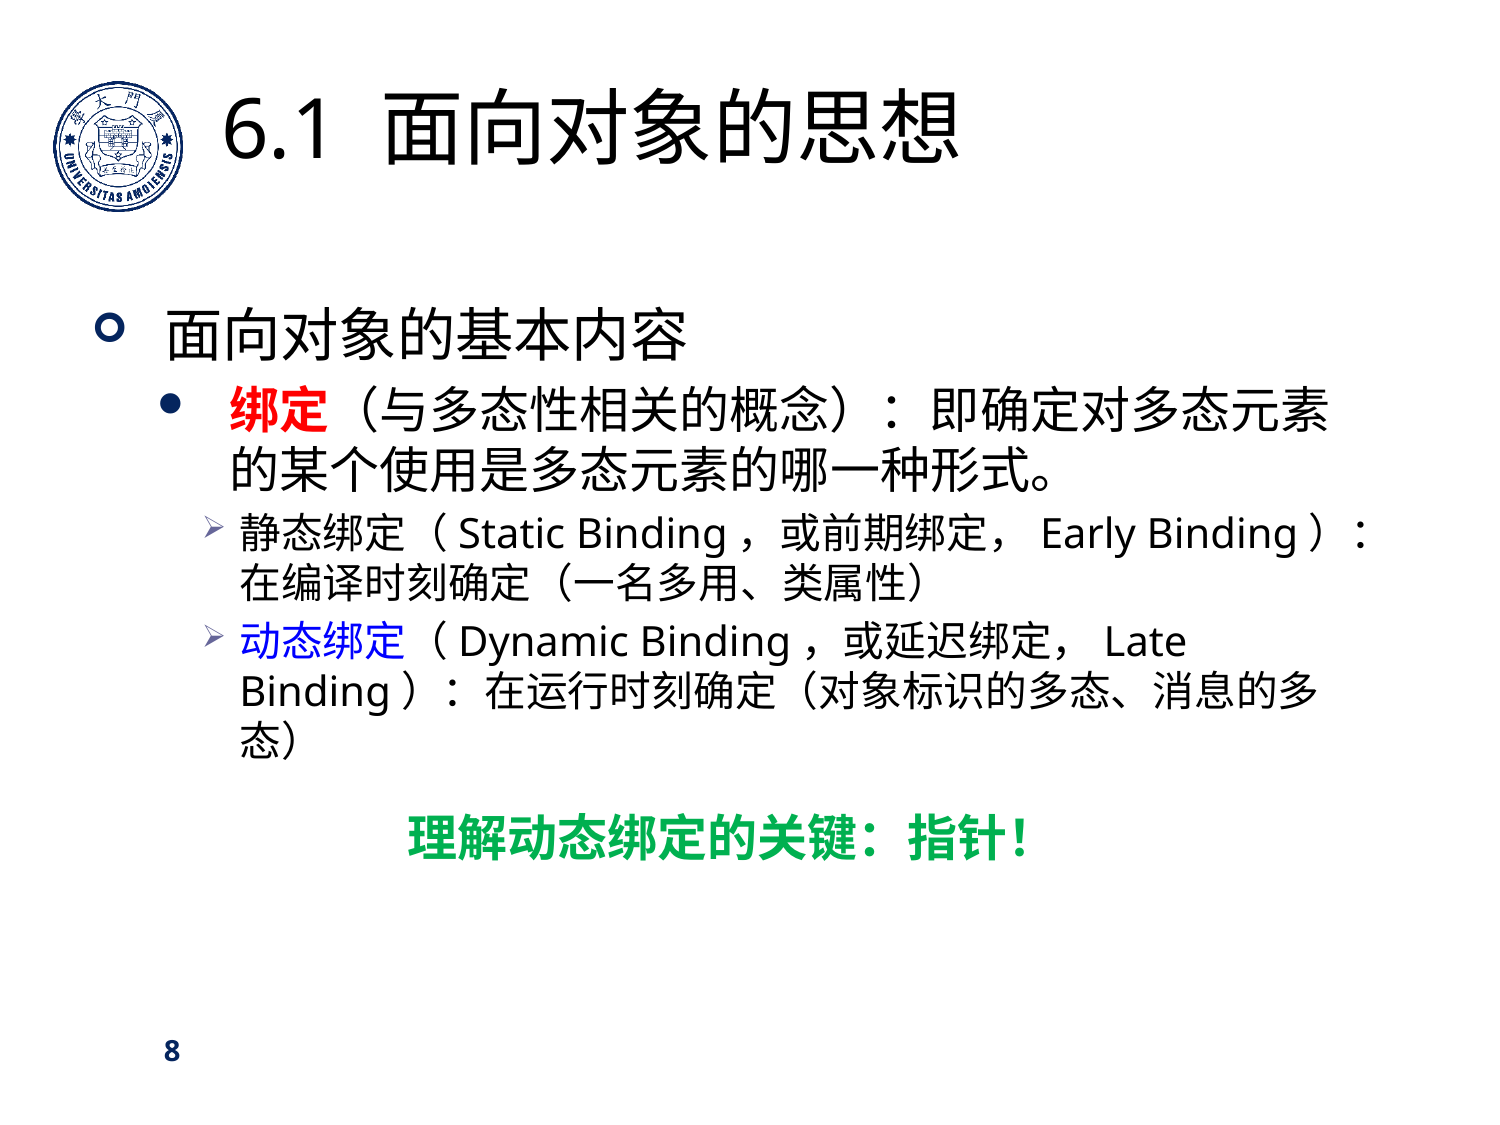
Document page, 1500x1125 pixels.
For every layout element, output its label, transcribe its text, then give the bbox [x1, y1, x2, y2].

slide_number 8 [148, 1024, 462, 1101]
picture [53, 81, 183, 212]
text_box 6.1 面向对象的思想 [206, 0, 1357, 251]
list 面向对象的基本内容 绑定（与多态性相关的概念）：即确定对多态元素的某个使用是多态元素的哪一种形式。 静态绑定（Static Binding，或前期绑定，Early Binding）：在编译时刻确定（一名多用、类属性） 动态绑定（Dynamic Binding，或延迟绑定，Late Binding）：在运行时刻确定（对象标识的多态、消息的多态） [76, 290, 1388, 936]
text_box 理解动态绑定的关键：指针！ [392, 798, 1073, 874]
